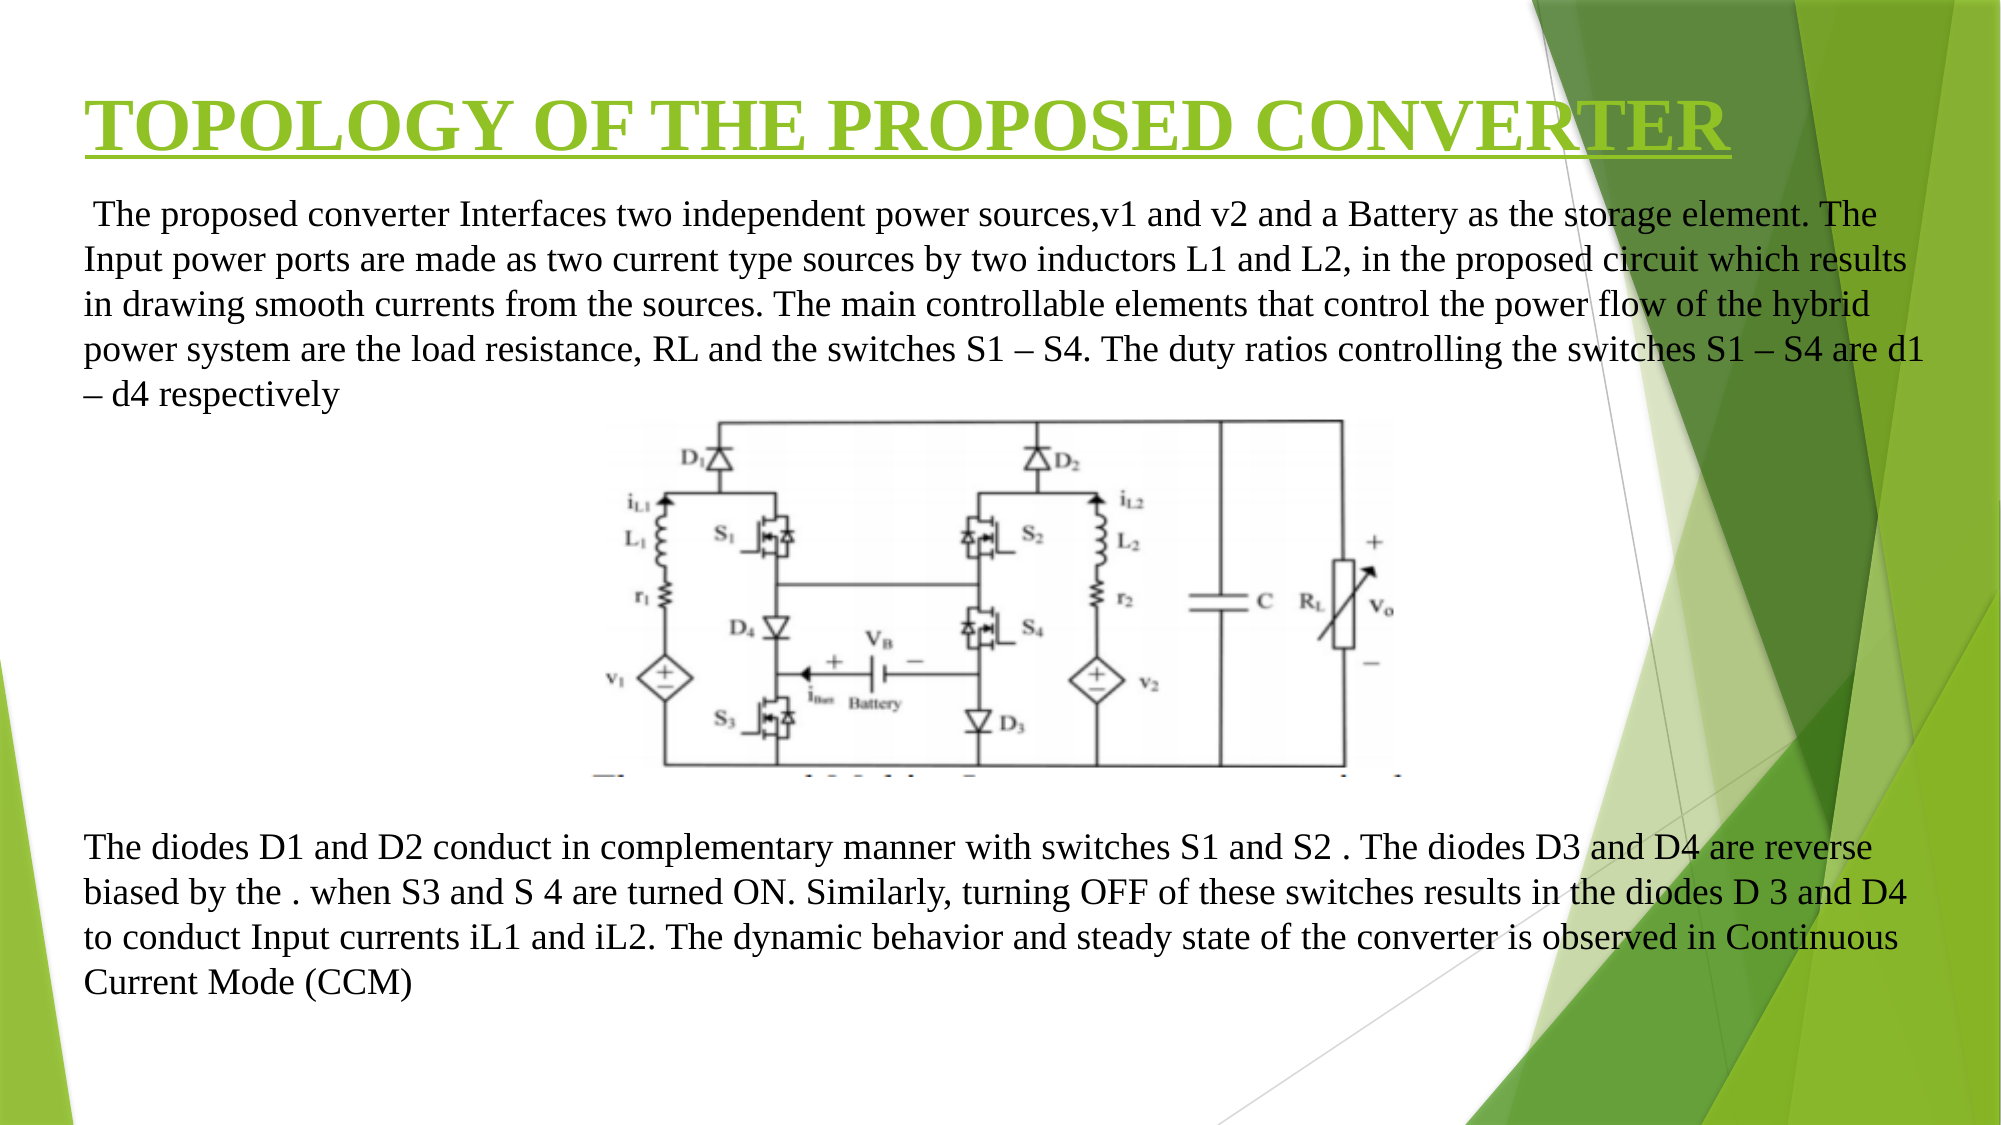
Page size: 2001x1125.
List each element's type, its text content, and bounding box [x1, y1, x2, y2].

title TOPOLOGY OF THE PROPOSED CONVERTER [69, 67, 1795, 150]
text_box The diodes D1 and D2 conduct in complementary manner with switches S1 and S2 . The diodes D3 and D4 are reverse biased by the . when S3 and S 4 are turned ON. Similarly, turning OFF of these switches results in the diodes D 3 and D4 to conduct Input currents iL1 and iL2. The dynamic behavior and steady state of the converter is observed in Continuous Current Mode (CCM) [68, 814, 1960, 1055]
picture [586, 393, 1414, 777]
text_box The proposed converter Interfaces two independent power sources,v1 and v2 and a Battery as the storage element. The Input power ports are made as two current type sources by two inductors L1 and L2, in the proposed circuit which results in drawing smooth currents from the sources. The main controllable elements that control the power flow of the hybrid power system are the load resistance, RL and the switches S1 – S4. The duty ratios controlling the switches S1 – S4 are d1 – d4 respectively [68, 181, 1960, 422]
